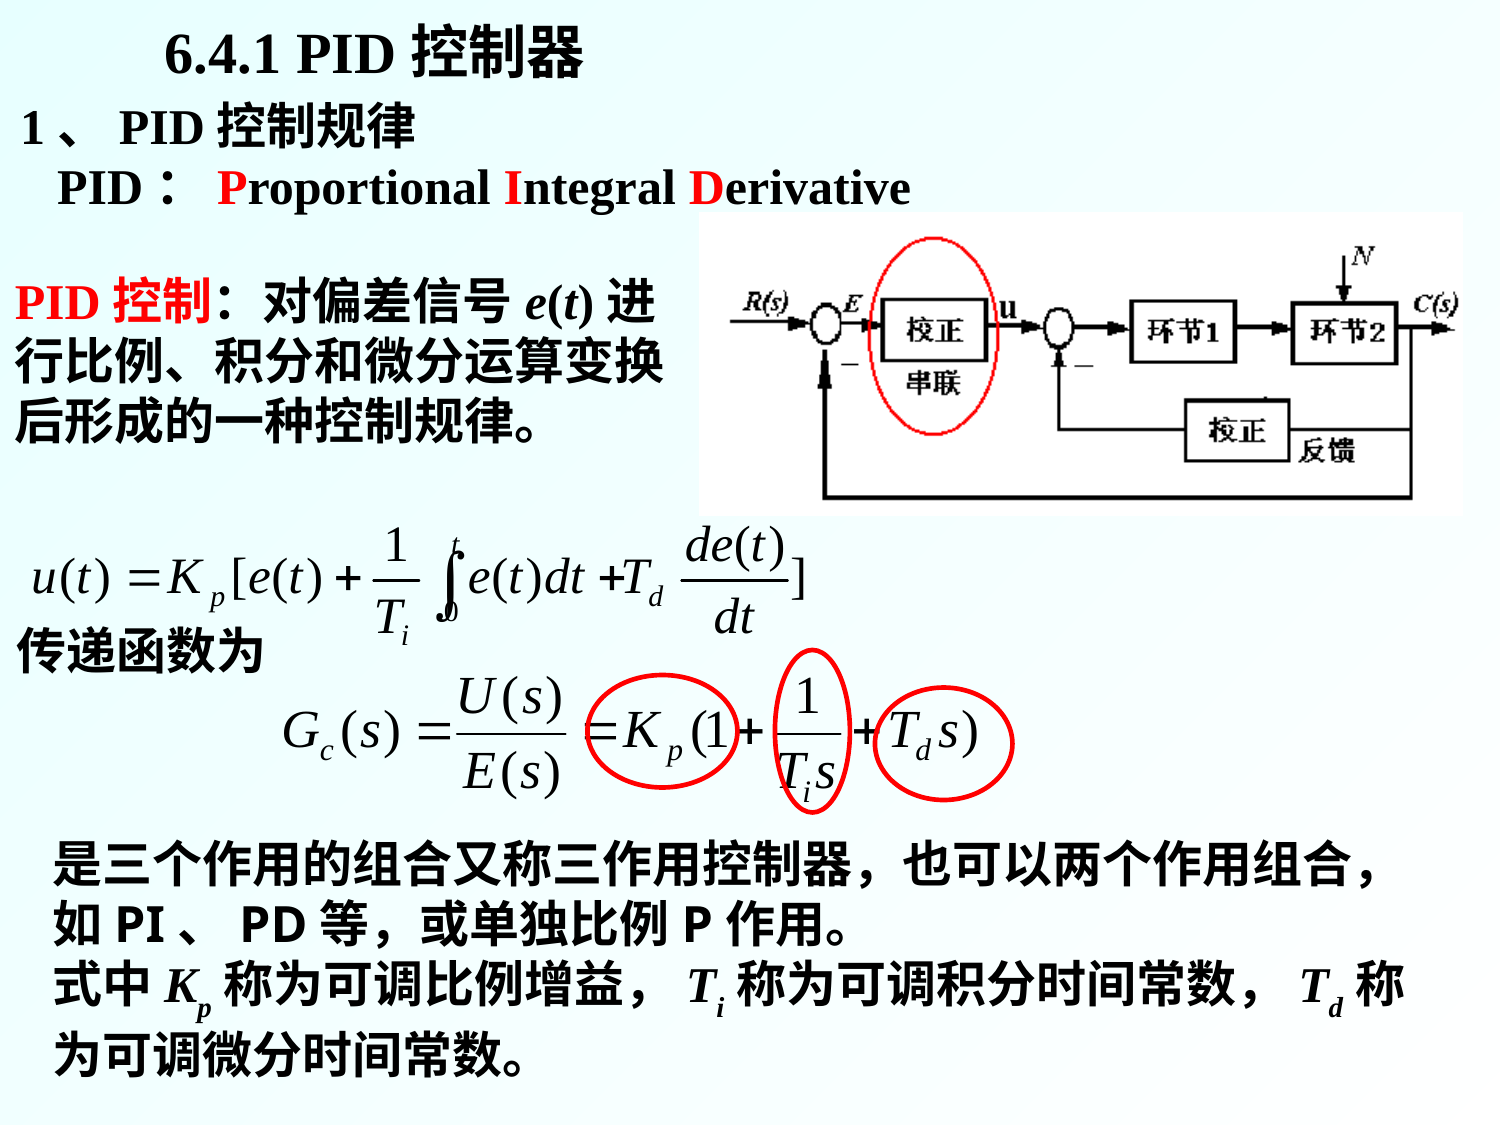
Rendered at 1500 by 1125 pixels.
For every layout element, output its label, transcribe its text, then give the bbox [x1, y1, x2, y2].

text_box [274, 662, 991, 814]
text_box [699, 212, 1463, 516]
text_box 1、PID控制规律 PID：Proportional Integral Derivative [0, 87, 926, 223]
text_box PID控制：对偏差信号e(t)进行比例、积分和微分运算变换后形成的一种控制规律。 [0, 262, 699, 458]
text_box 传递函数为 [1, 612, 282, 688]
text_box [24, 512, 813, 657]
text_box [792, 650, 833, 662]
title 6.4.1 PID控制器 [0, 0, 750, 87]
text_box 是三个作用的组合又称三作用控制器，也可以两个作用组合，如PI、PD等，或单独比例P作用。 式中Kp称为可调比例增益，Ti称为可调积分时间常数，Td称为可调微分时间常数。 [37, 825, 1463, 1091]
text_box [991, 702, 1013, 785]
